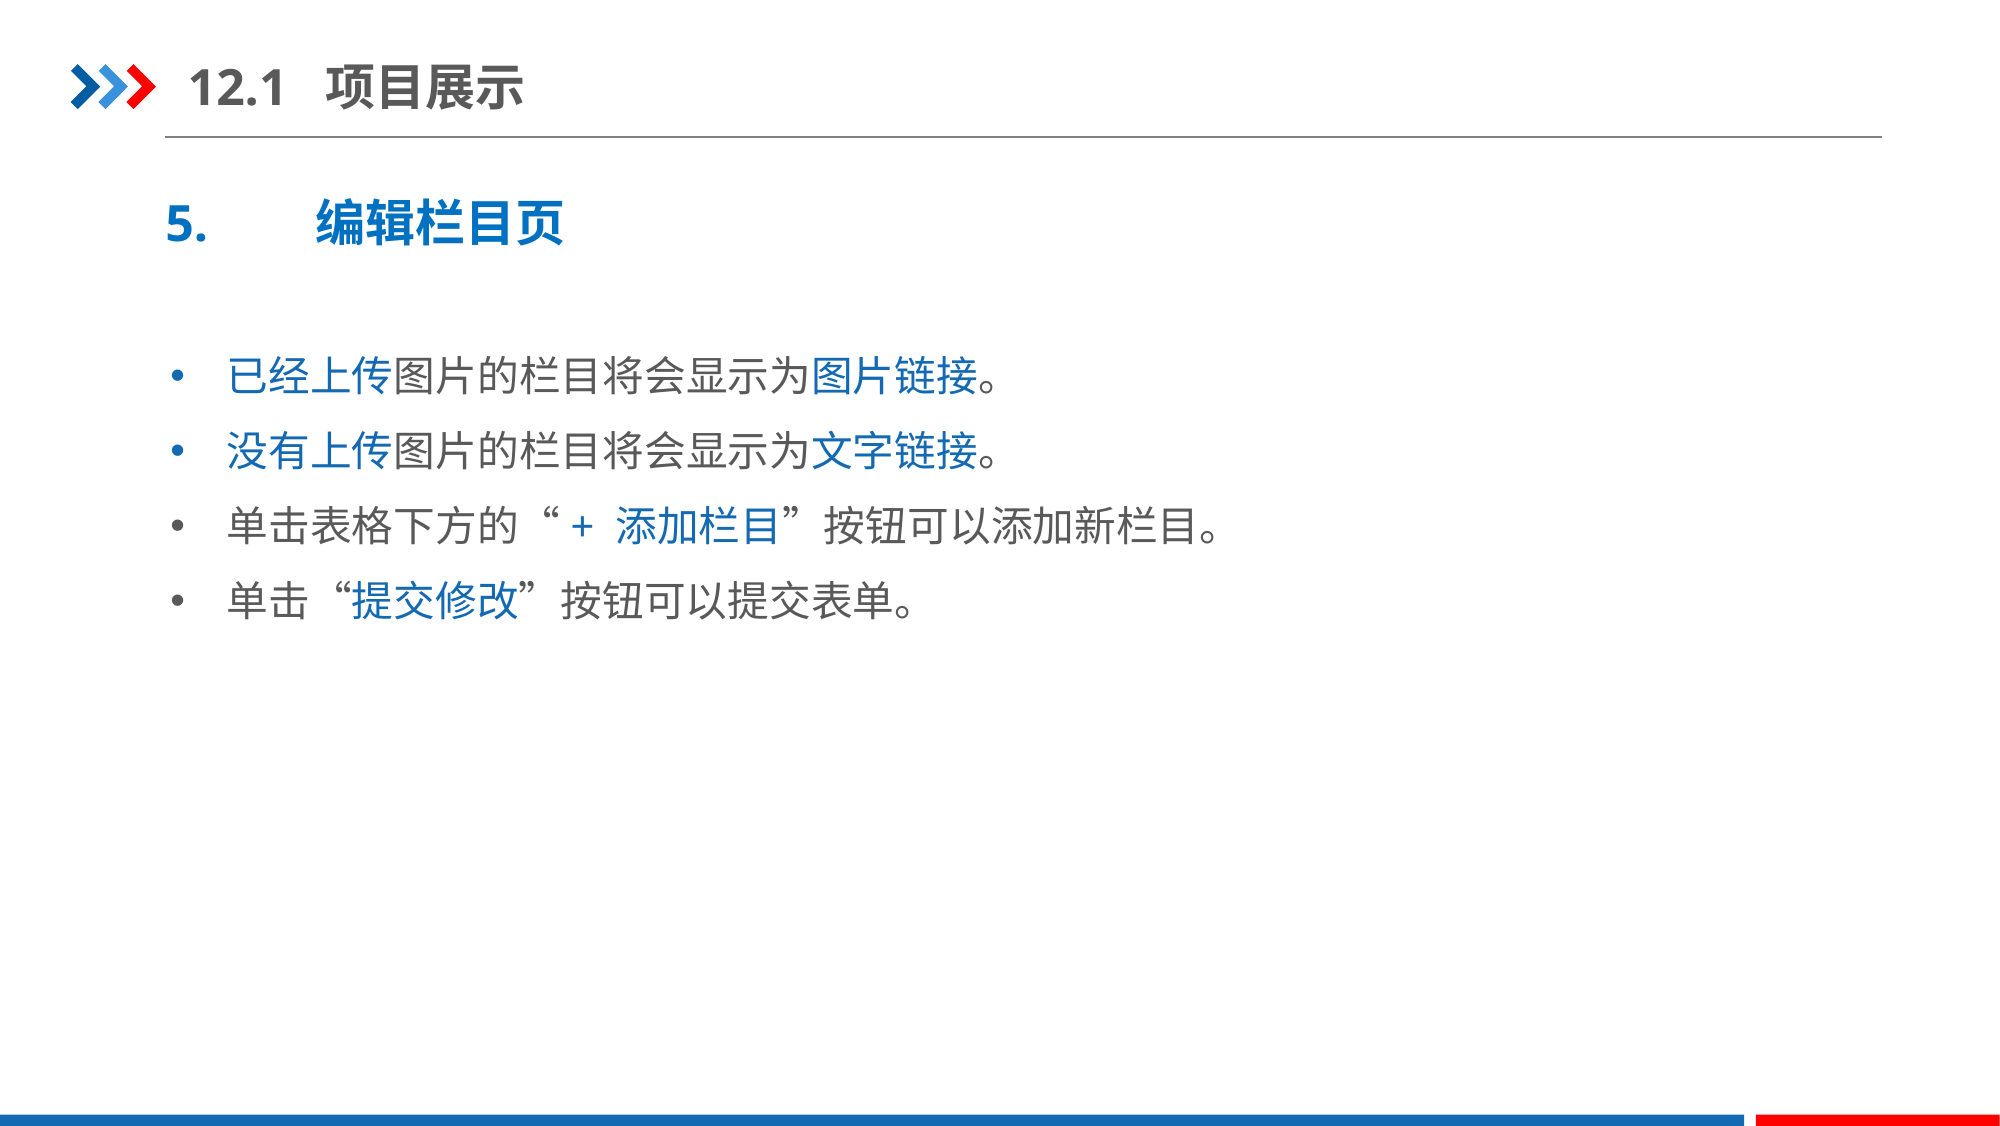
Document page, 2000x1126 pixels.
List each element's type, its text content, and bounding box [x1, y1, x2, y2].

text_box 5. 编辑栏目页 [150, 184, 808, 259]
text_box 已经上传图片的栏目将会显示为图片链接。 没有上传图片的栏目将会显示为文字链接。 单击表格下方的“+ 添加栏目”按钮可以添加新栏目。 单击“提交修改”按钮可以提交表单。 [155, 317, 1822, 633]
text_box 12.1 项目展示 [187, 43, 827, 127]
